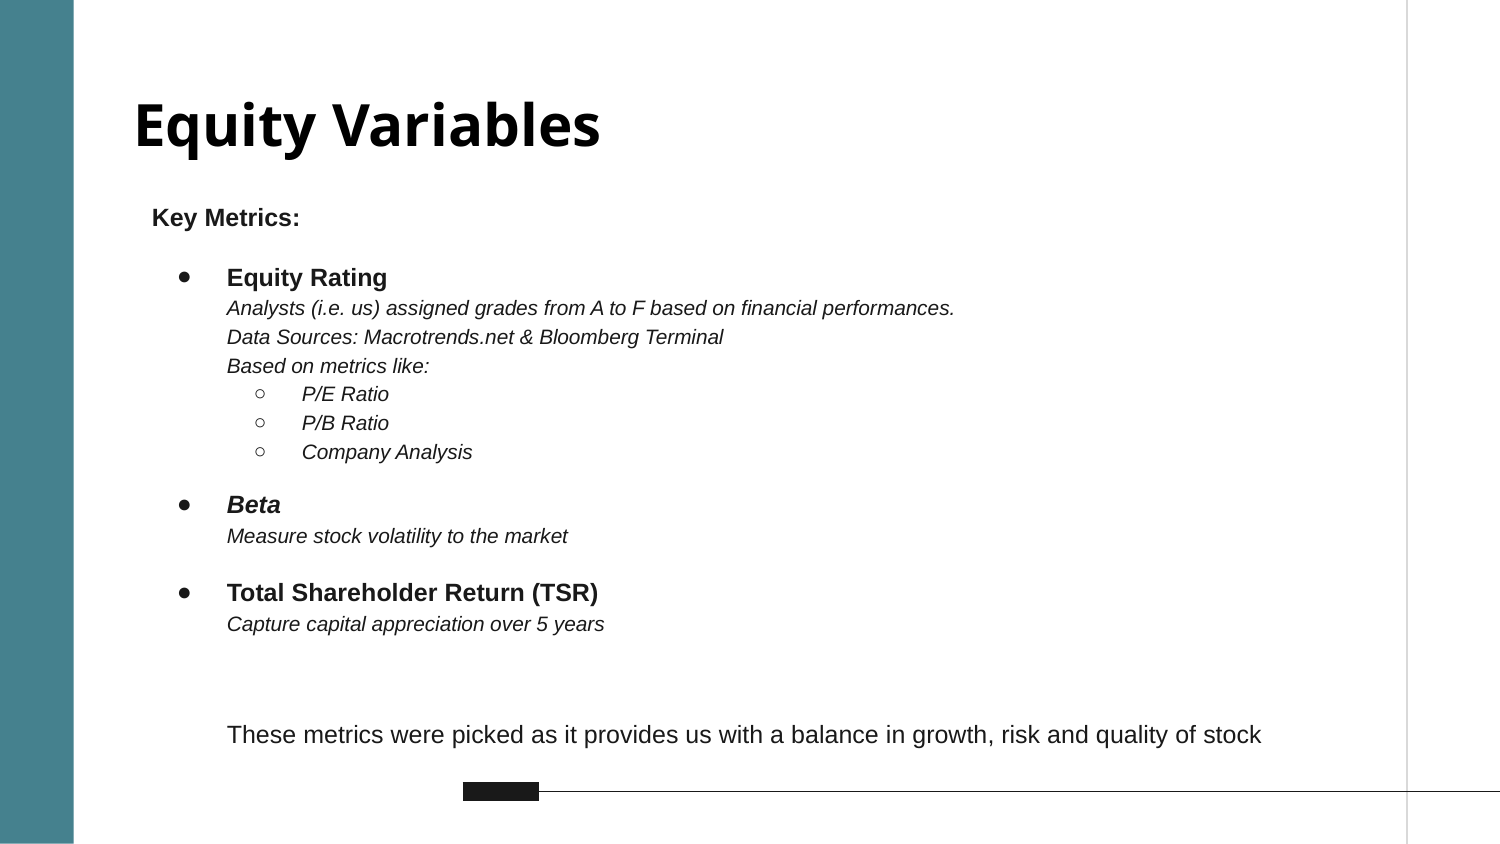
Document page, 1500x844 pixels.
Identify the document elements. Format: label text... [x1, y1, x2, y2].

text_box Key Metrics: Equity Rating Analysts (i.e. us) assigned grades from A to F based on financial performances. Data Sources: Macrotrends.net & Bloomberg Terminal Based on metrics like: P/E Ratio P/B Ratio Company Analysis Beta Measure stock volatility to the market Total Shareholder Return (TSR) Capture capital appreciation over 5 years These metrics were picked as it provides us with a balance in growth, risk and quality of stock [136, 182, 1382, 766]
title Equity Variables [118, 72, 1382, 167]
